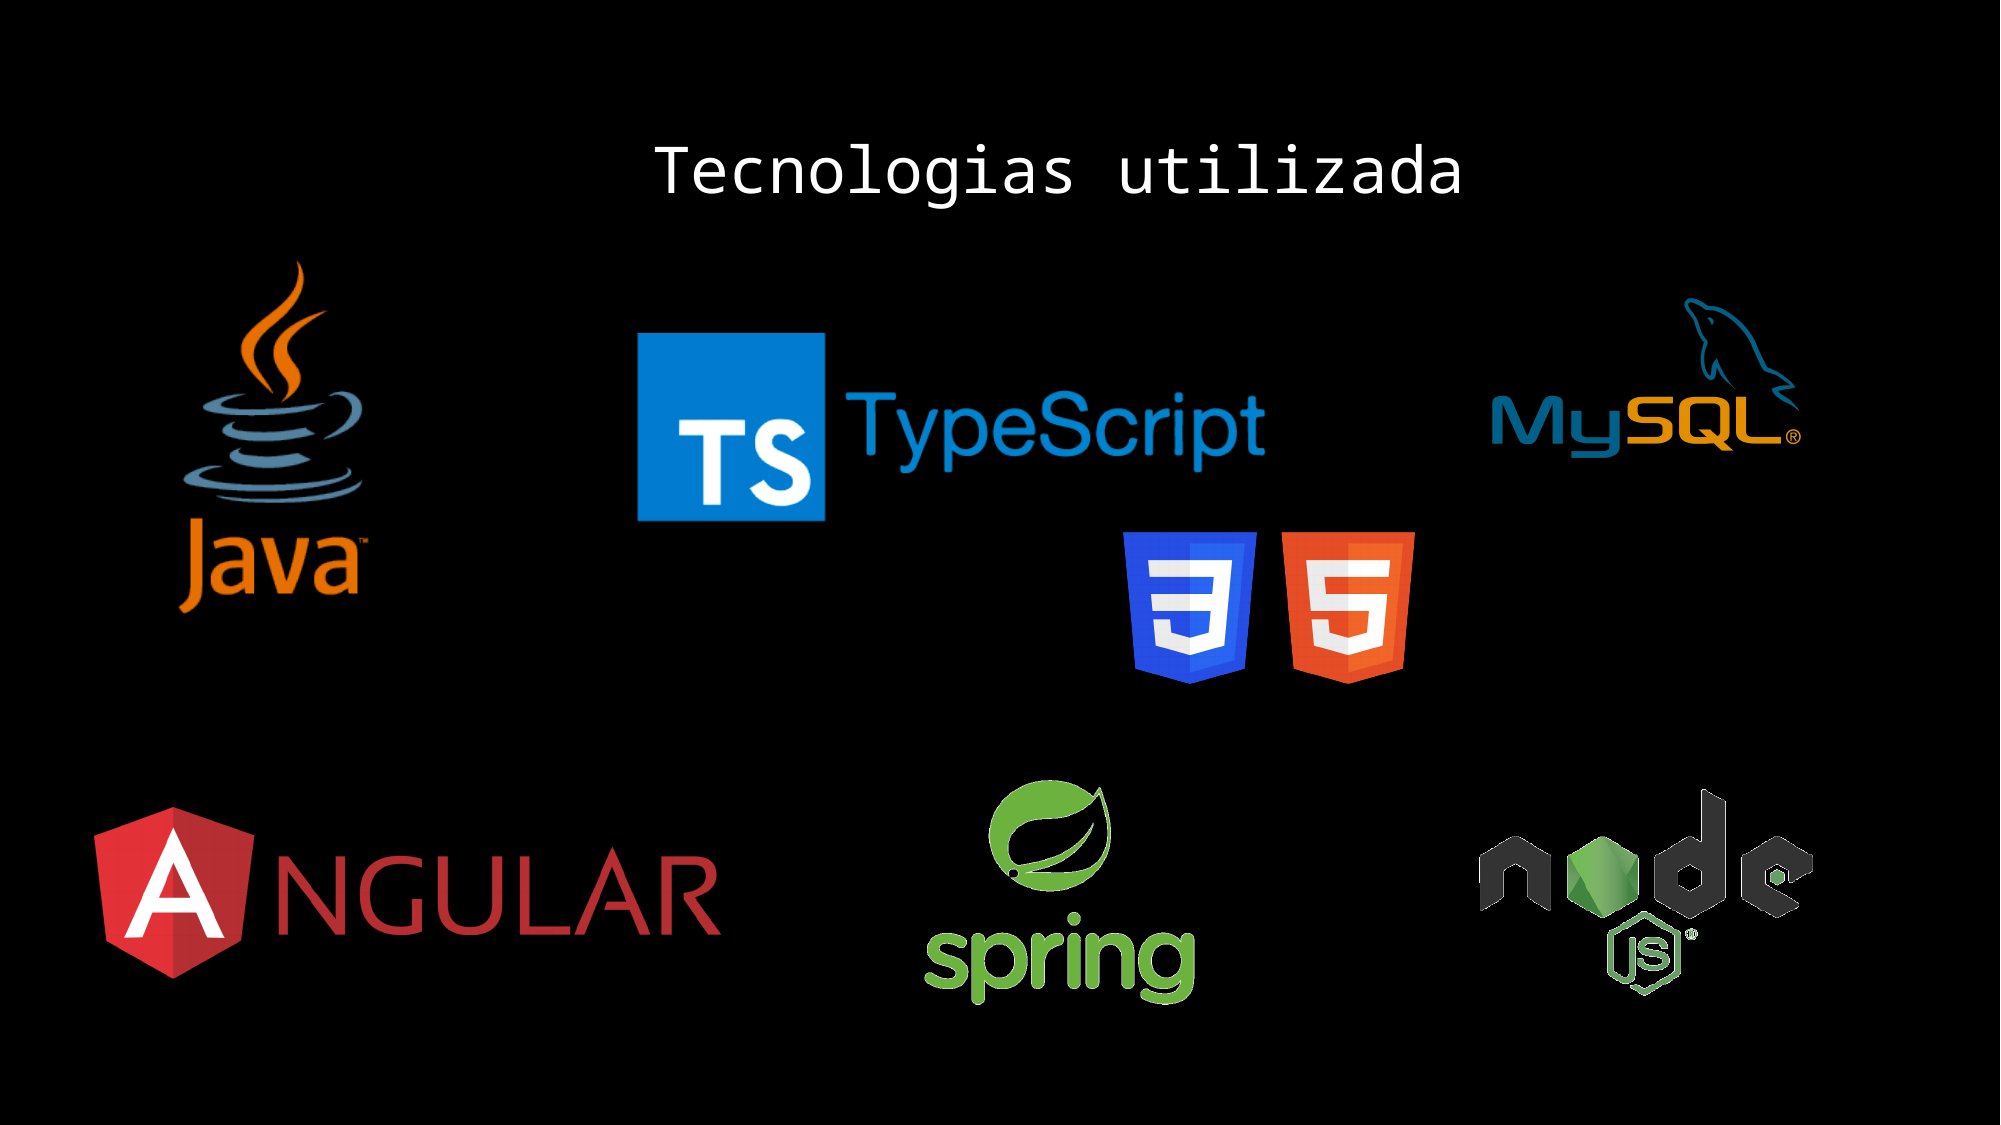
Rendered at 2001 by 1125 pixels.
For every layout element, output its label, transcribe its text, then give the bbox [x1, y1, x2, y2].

picture [1446, 244, 1847, 512]
picture [813, 758, 1305, 1026]
picture [73, 237, 474, 638]
picture [586, 317, 1415, 684]
picture [94, 807, 721, 979]
picture [1446, 762, 1847, 1022]
list Tecnologias utilizada [94, 67, 2000, 238]
